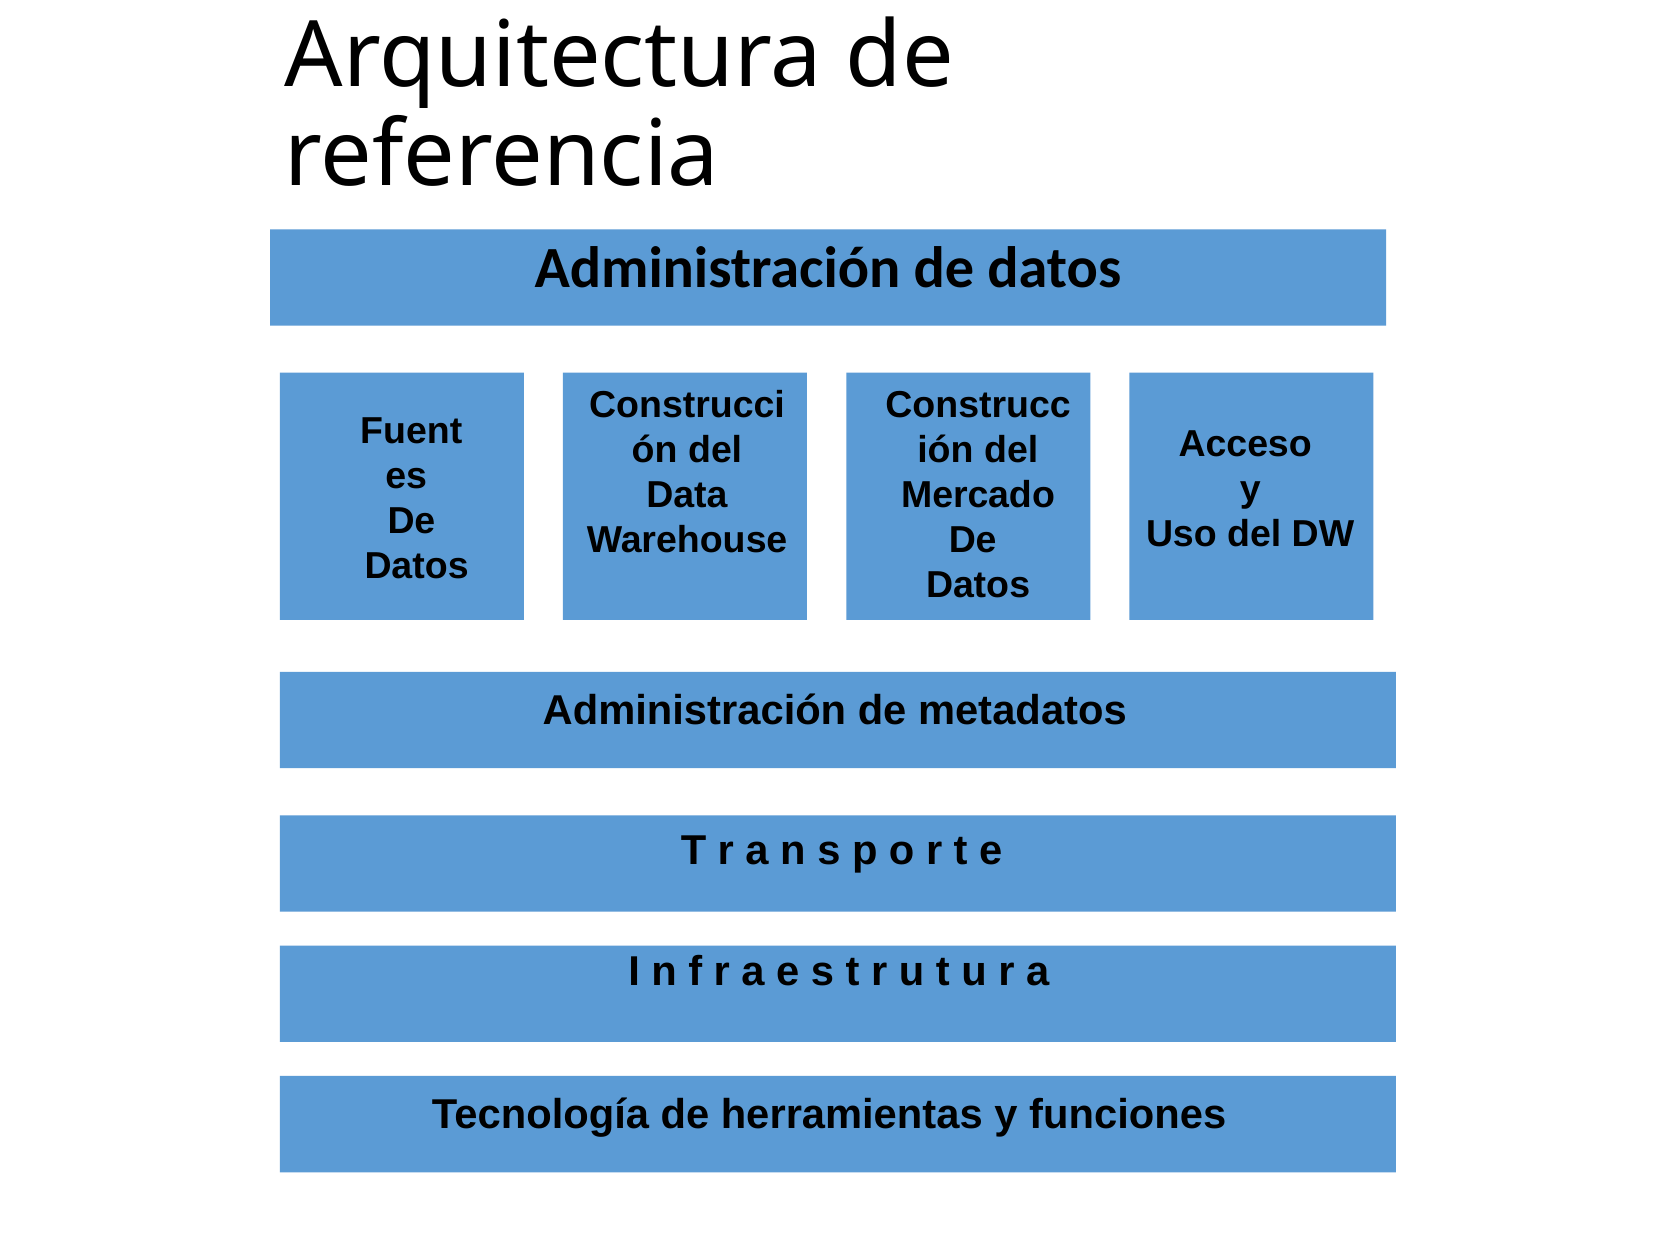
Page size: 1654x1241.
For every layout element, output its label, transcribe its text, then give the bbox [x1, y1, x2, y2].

text_box Tecnología de herramientas y funciones [296, 1079, 1374, 1145]
text_box Fuentes De Datos [338, 398, 485, 594]
text_box I n f r a e s t r u t u r a [316, 936, 1374, 1001]
text_box Administración de metadatos [306, 675, 1364, 741]
text_box [1129, 372, 1374, 620]
text_box [279, 671, 1396, 769]
text_box Acceso y Uso del DW [1131, 411, 1370, 562]
text_box [279, 372, 524, 620]
text_box [279, 1075, 1396, 1173]
text_box Administración de datos [270, 229, 1387, 326]
text_box Construcción del Mercado De Datos [865, 372, 1091, 613]
text_box [279, 945, 1396, 1042]
text_box [846, 372, 1091, 620]
text_box [279, 815, 1396, 912]
title Arquitectura de referencia [270, 0, 1387, 207]
text_box Construcción del Data Warehouse [562, 372, 812, 568]
text_box [562, 568, 807, 620]
text_box T r a n s p o r t e [318, 815, 1376, 881]
